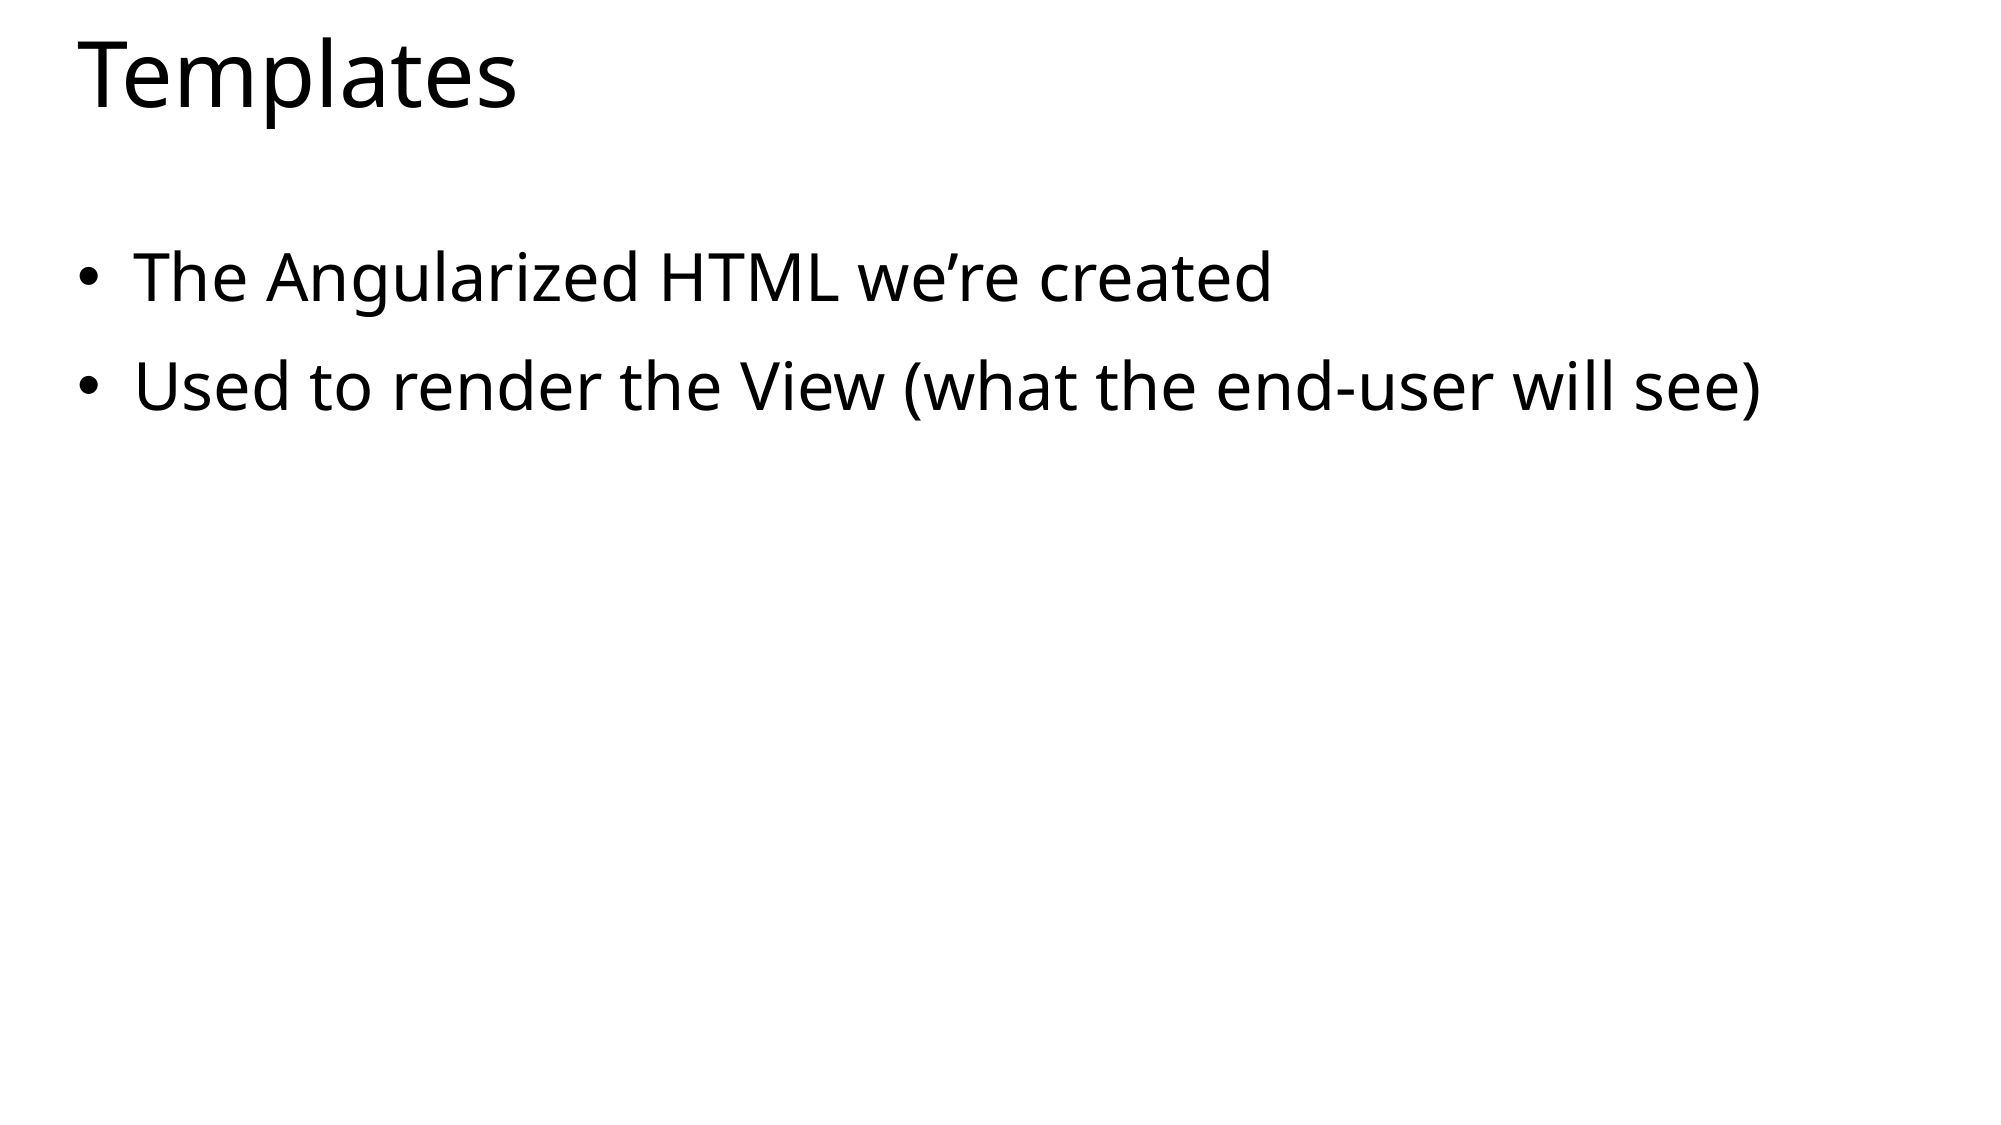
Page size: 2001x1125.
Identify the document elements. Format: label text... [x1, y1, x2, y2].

title Templates [62, 29, 1953, 205]
list The Angularized HTML we’re created Used to render the View (what the end-user will see) [62, 227, 1953, 1096]
